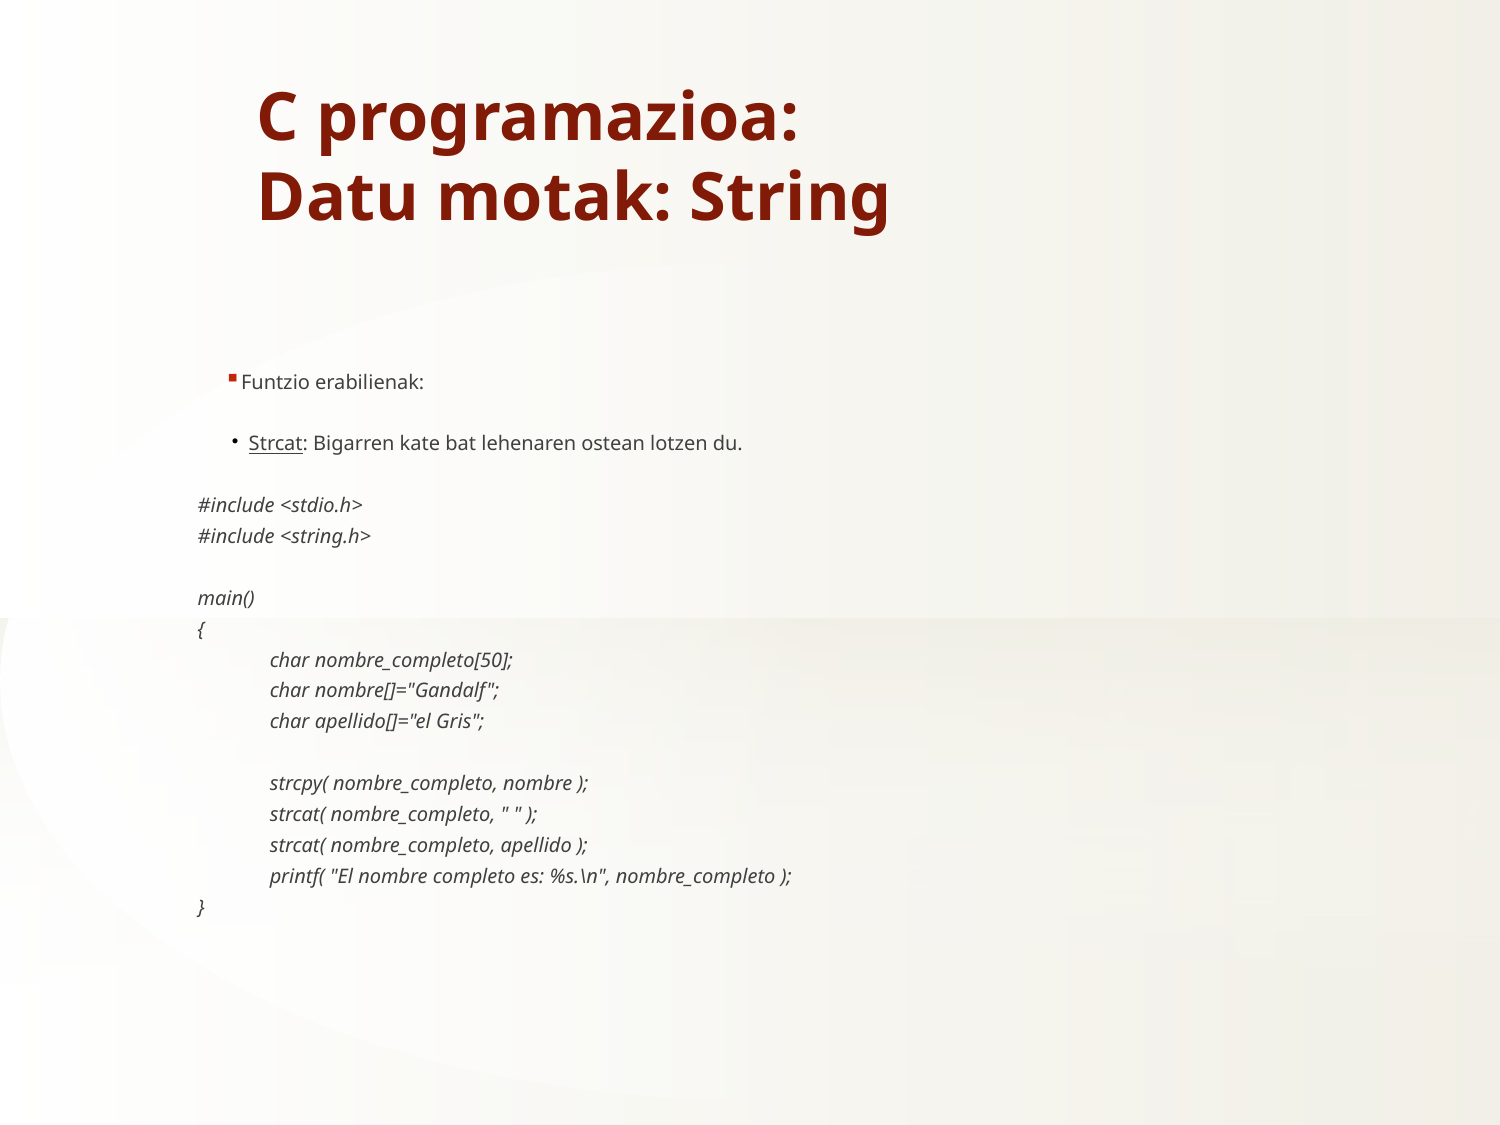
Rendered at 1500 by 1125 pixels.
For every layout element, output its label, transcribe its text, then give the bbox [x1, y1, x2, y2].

text_box Funtzio erabilienak: Strcat: Bigarren kate bat lehenaren ostean lotzen du. #include <stdio.h> #include <string.h> main() { char nombre_completo[50]; char nombre[]="Gandalf"; char apellido[]="el Gris"; strcpy( nombre_completo, nombre ); strcat( nombre_completo, " " ); strcat( nombre_completo, apellido ); printf( "El nombre completo es: %s.\n", nombre_completo ); } [183, 361, 1233, 932]
text_box C programazioa: Datu motak: String [242, 66, 1388, 254]
